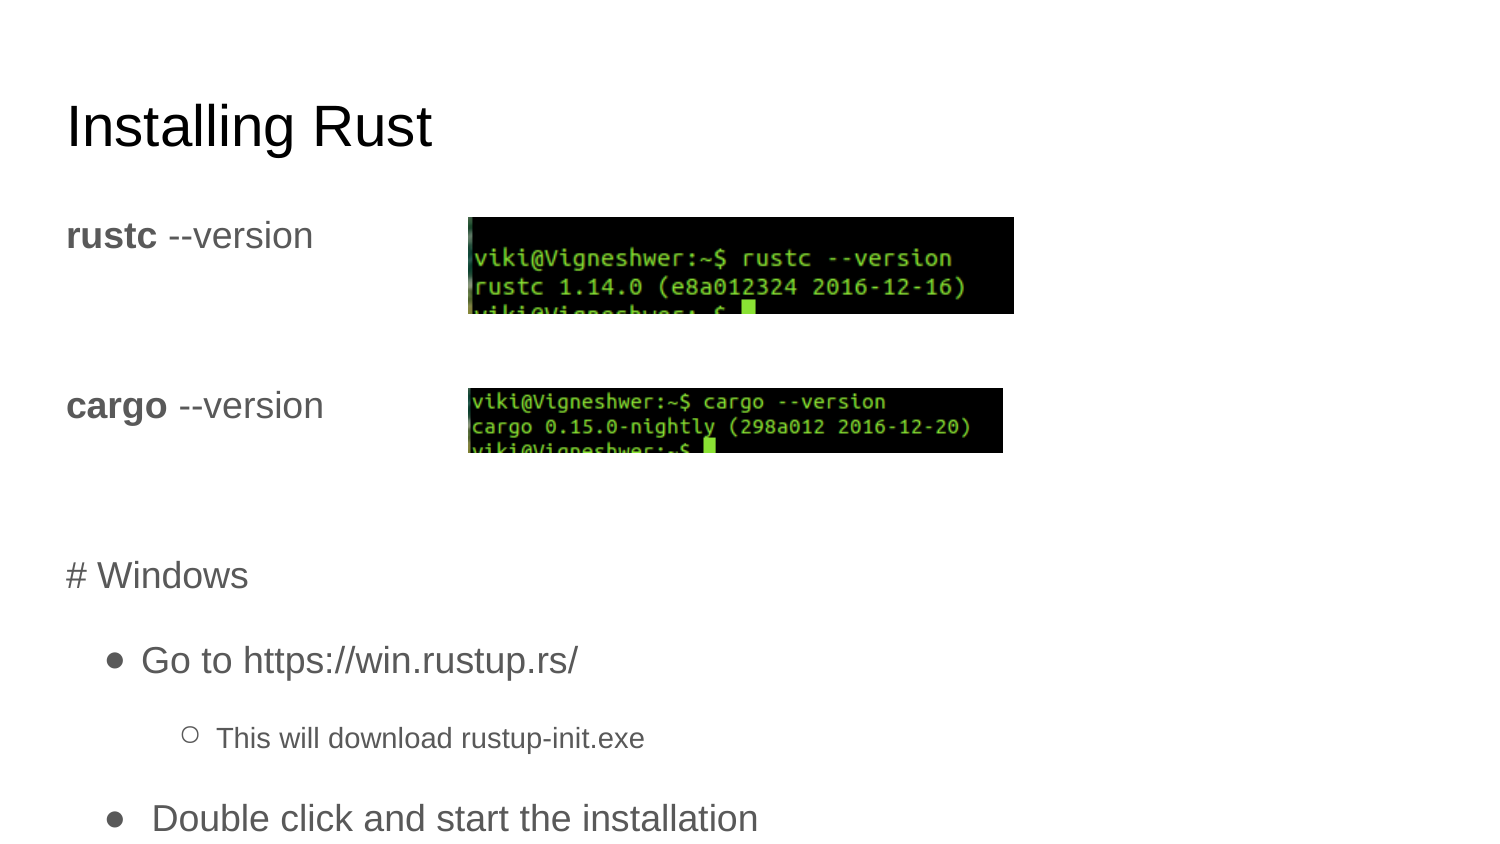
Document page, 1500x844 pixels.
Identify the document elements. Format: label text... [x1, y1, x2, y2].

picture [467, 388, 1003, 453]
picture [467, 217, 1014, 314]
list rustc --version cargo --version # Windows Go to https://win.rustup.rs/ This will download rustup-init.exe Double click and start the installation [51, 189, 1449, 750]
title Installing Rust [51, 72, 1449, 167]
